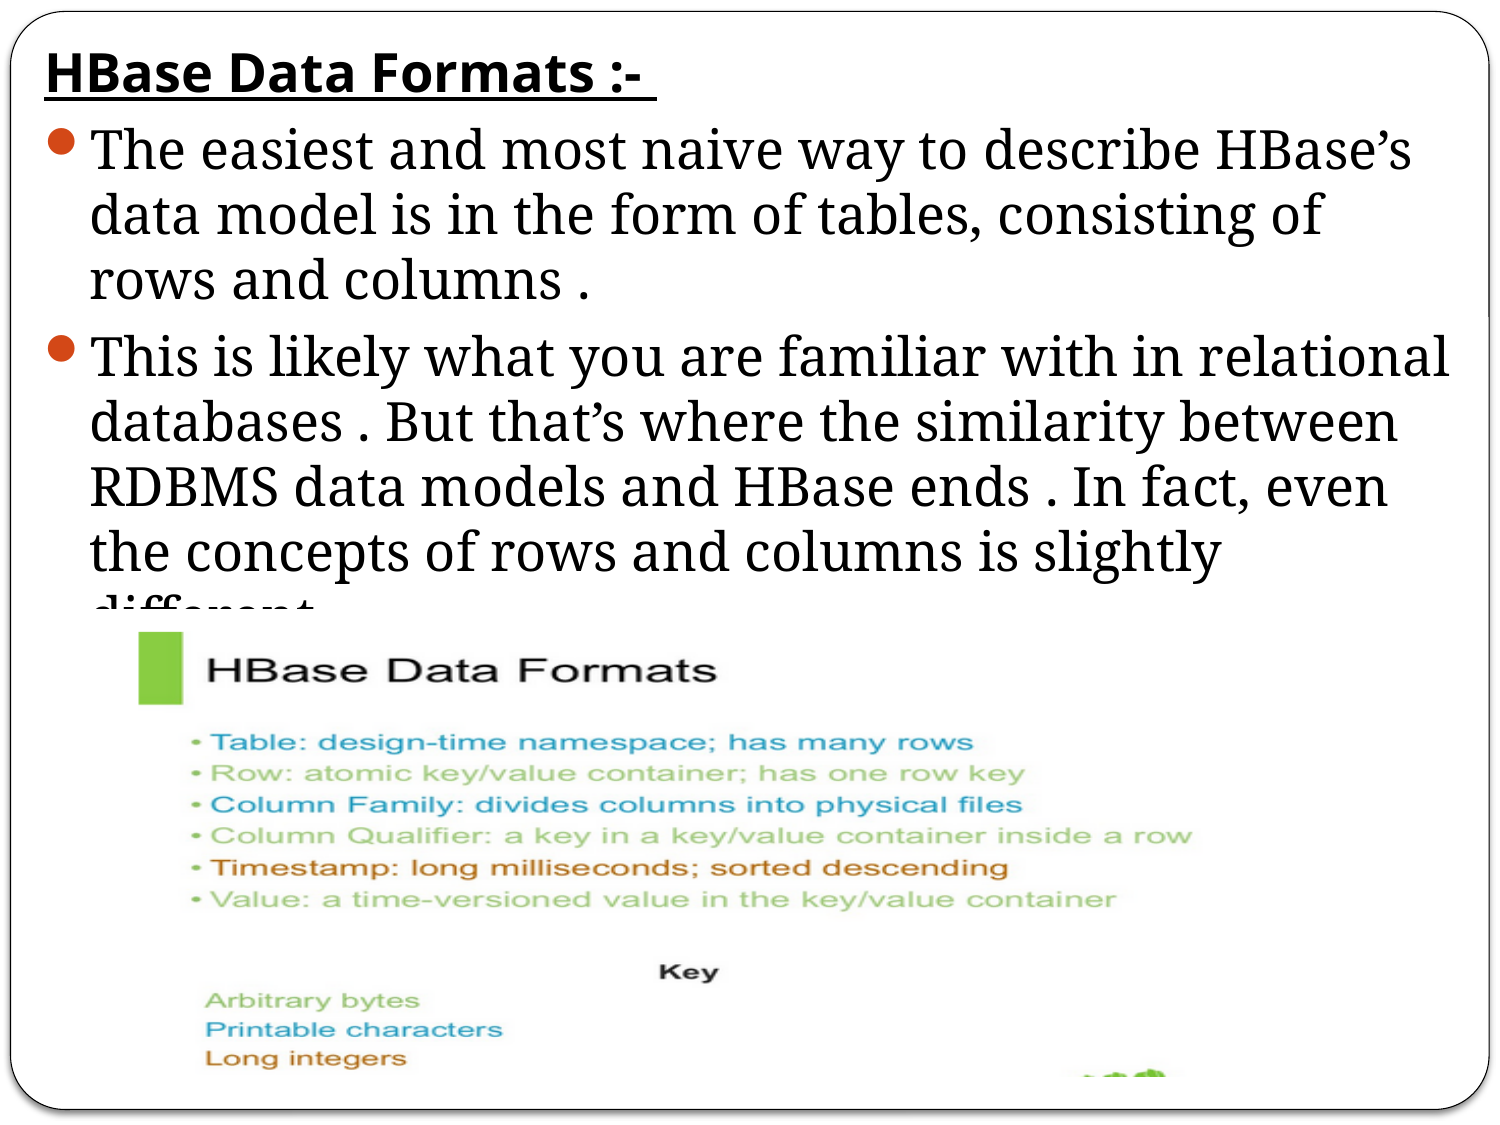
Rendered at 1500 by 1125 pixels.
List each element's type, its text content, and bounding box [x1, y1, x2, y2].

list HBase Data Formats :- The easiest and most naive way to describe HBase’s data model is in the form of tables, consisting of rows and columns . This is likely what you are familiar with in relational databases . But that’s where the similarity between RDBMS data models and HBase ends . In fact, even the concepts of rows and columns is slightly diﬀerent . [29, 30, 1471, 1071]
picture [76, 609, 1318, 1078]
